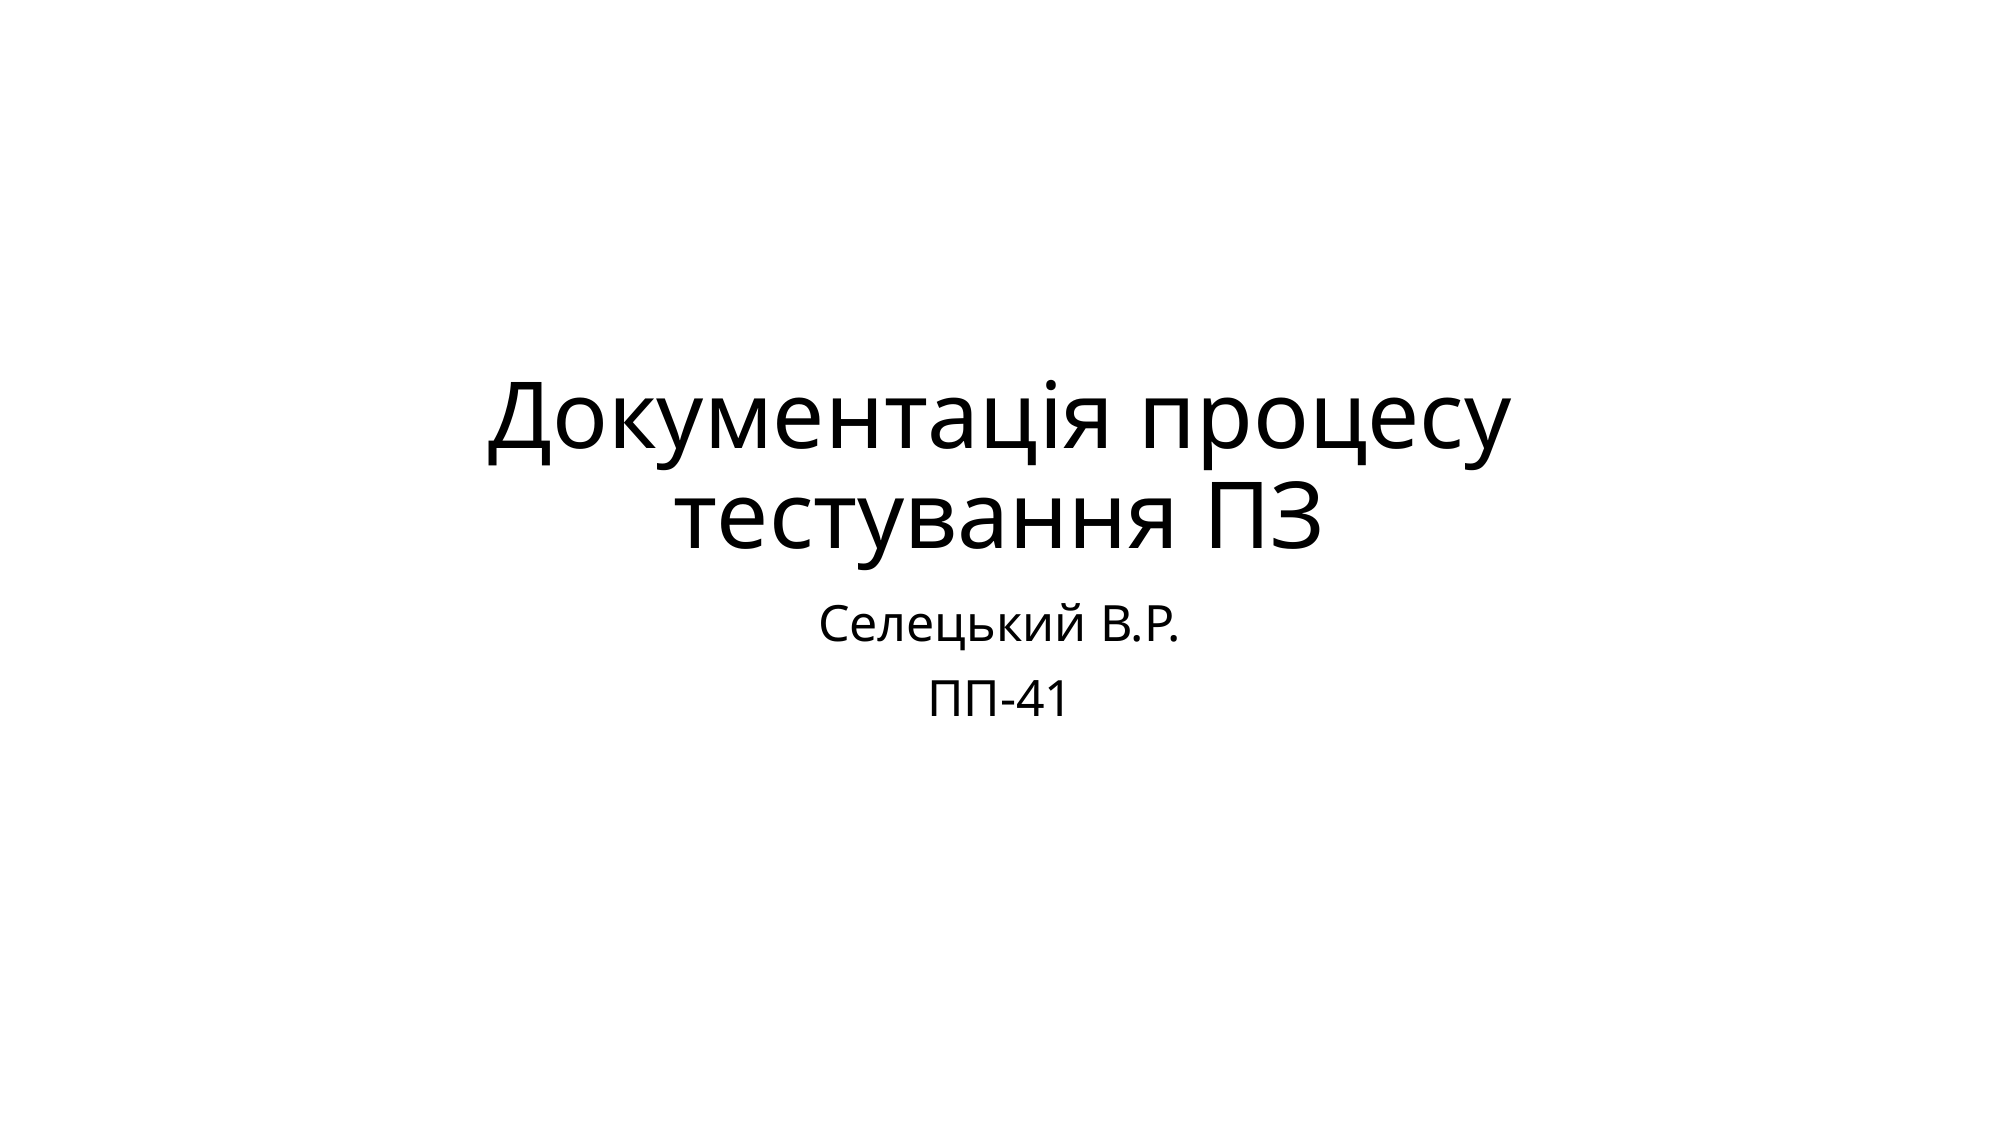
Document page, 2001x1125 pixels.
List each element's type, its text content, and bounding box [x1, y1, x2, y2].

title Документація процесу тестування ПЗ [249, 184, 1750, 576]
subtitle Селецький В.Р. ПП-41 [249, 590, 1750, 863]
